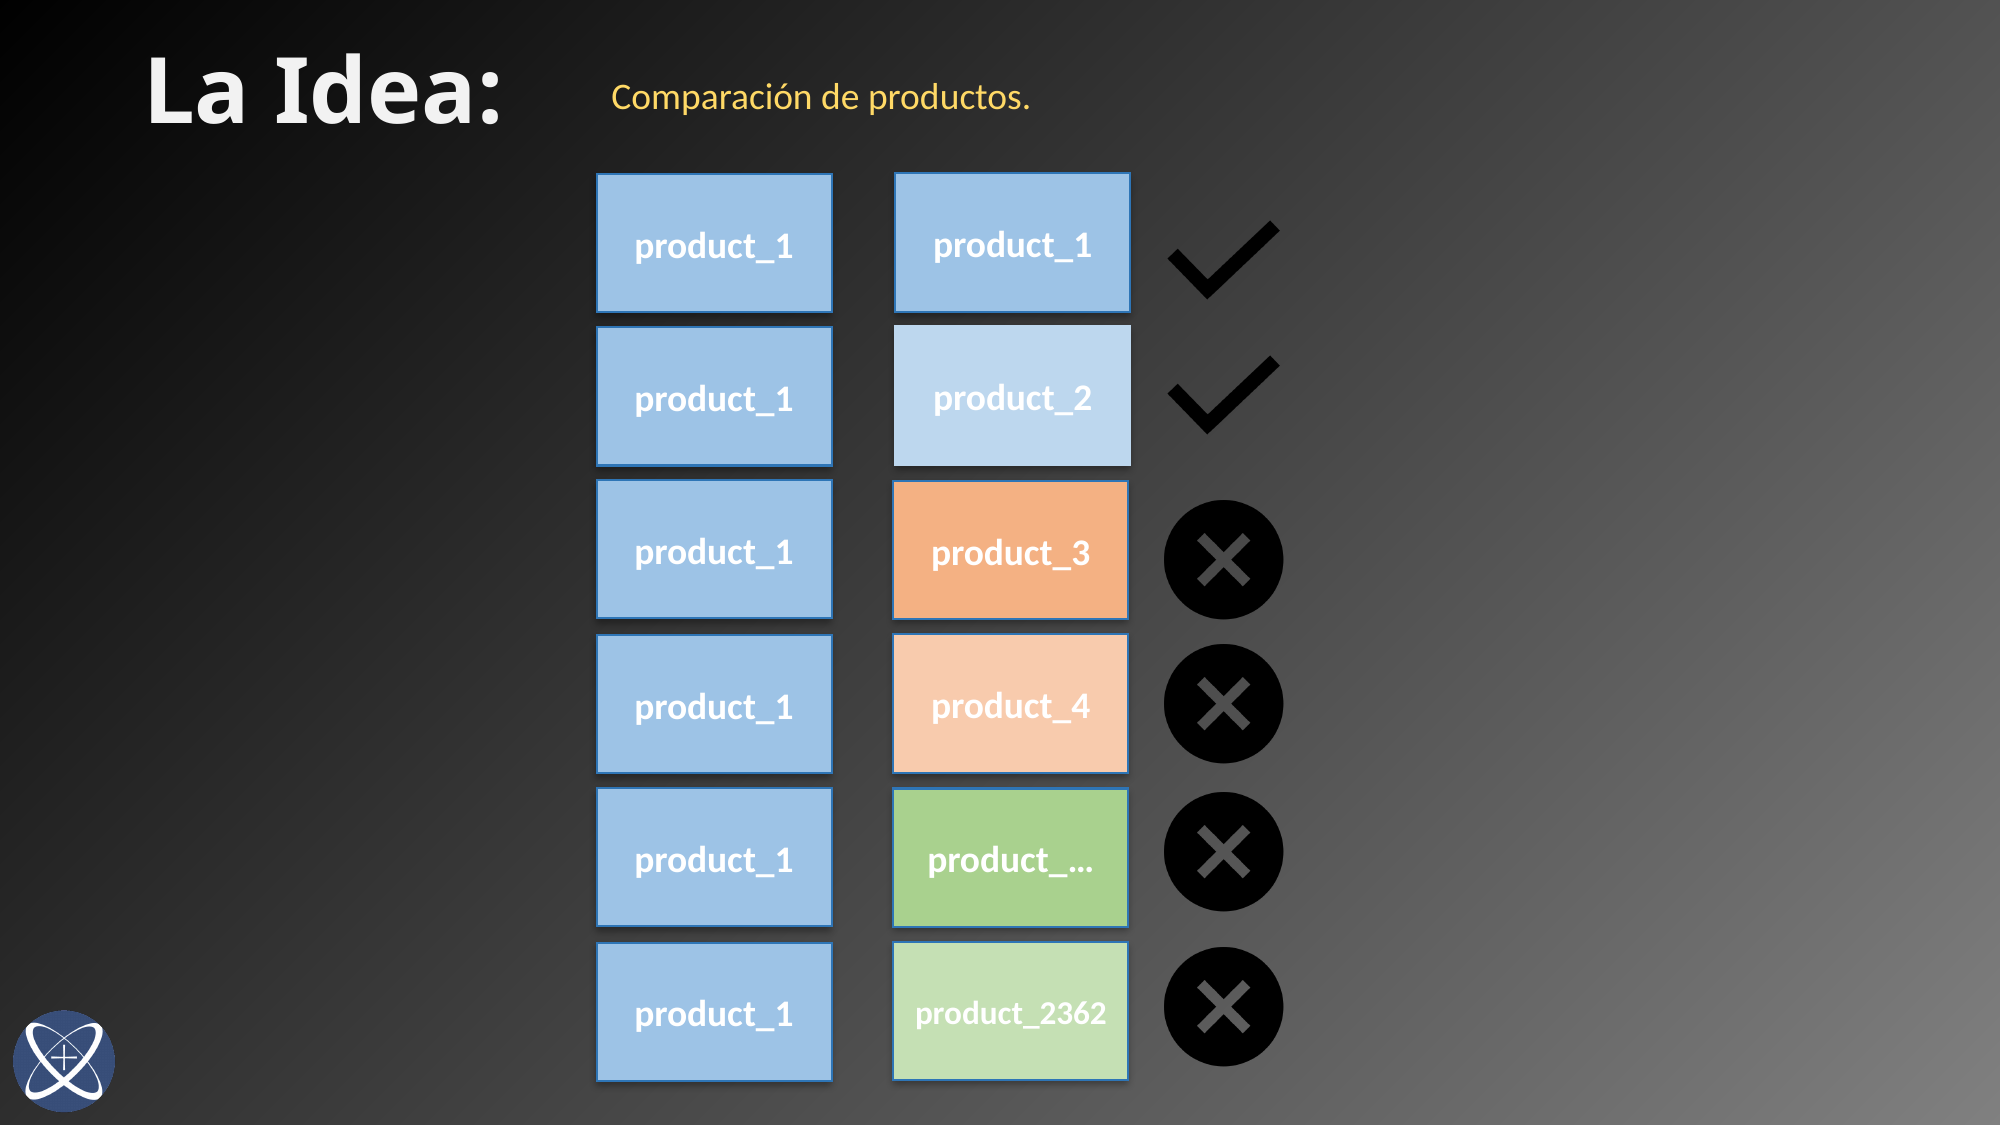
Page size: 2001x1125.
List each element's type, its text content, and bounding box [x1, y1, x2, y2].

text_box product_3 [892, 480, 1129, 620]
text_box product_4 [892, 633, 1129, 774]
text_box La Idea: [128, 24, 1000, 149]
picture [10, 1010, 120, 1119]
picture [1165, 336, 1282, 453]
text_box product_1 [596, 479, 833, 619]
text_box product_1 [596, 634, 833, 774]
text_box product_1 [596, 173, 833, 313]
text_box product_2362 [892, 941, 1129, 1081]
picture [1165, 201, 1282, 318]
text_box product_1 [894, 172, 1131, 313]
picture [1148, 484, 1299, 927]
picture [1148, 931, 1299, 1082]
text_box product_1 [596, 787, 833, 927]
text_box Comparación de productos. [596, 64, 1885, 125]
text_box product_1 [596, 326, 833, 467]
text_box product_… [892, 787, 1129, 928]
text_box product_2 [894, 325, 1131, 466]
text_box product_1 [596, 942, 833, 1082]
